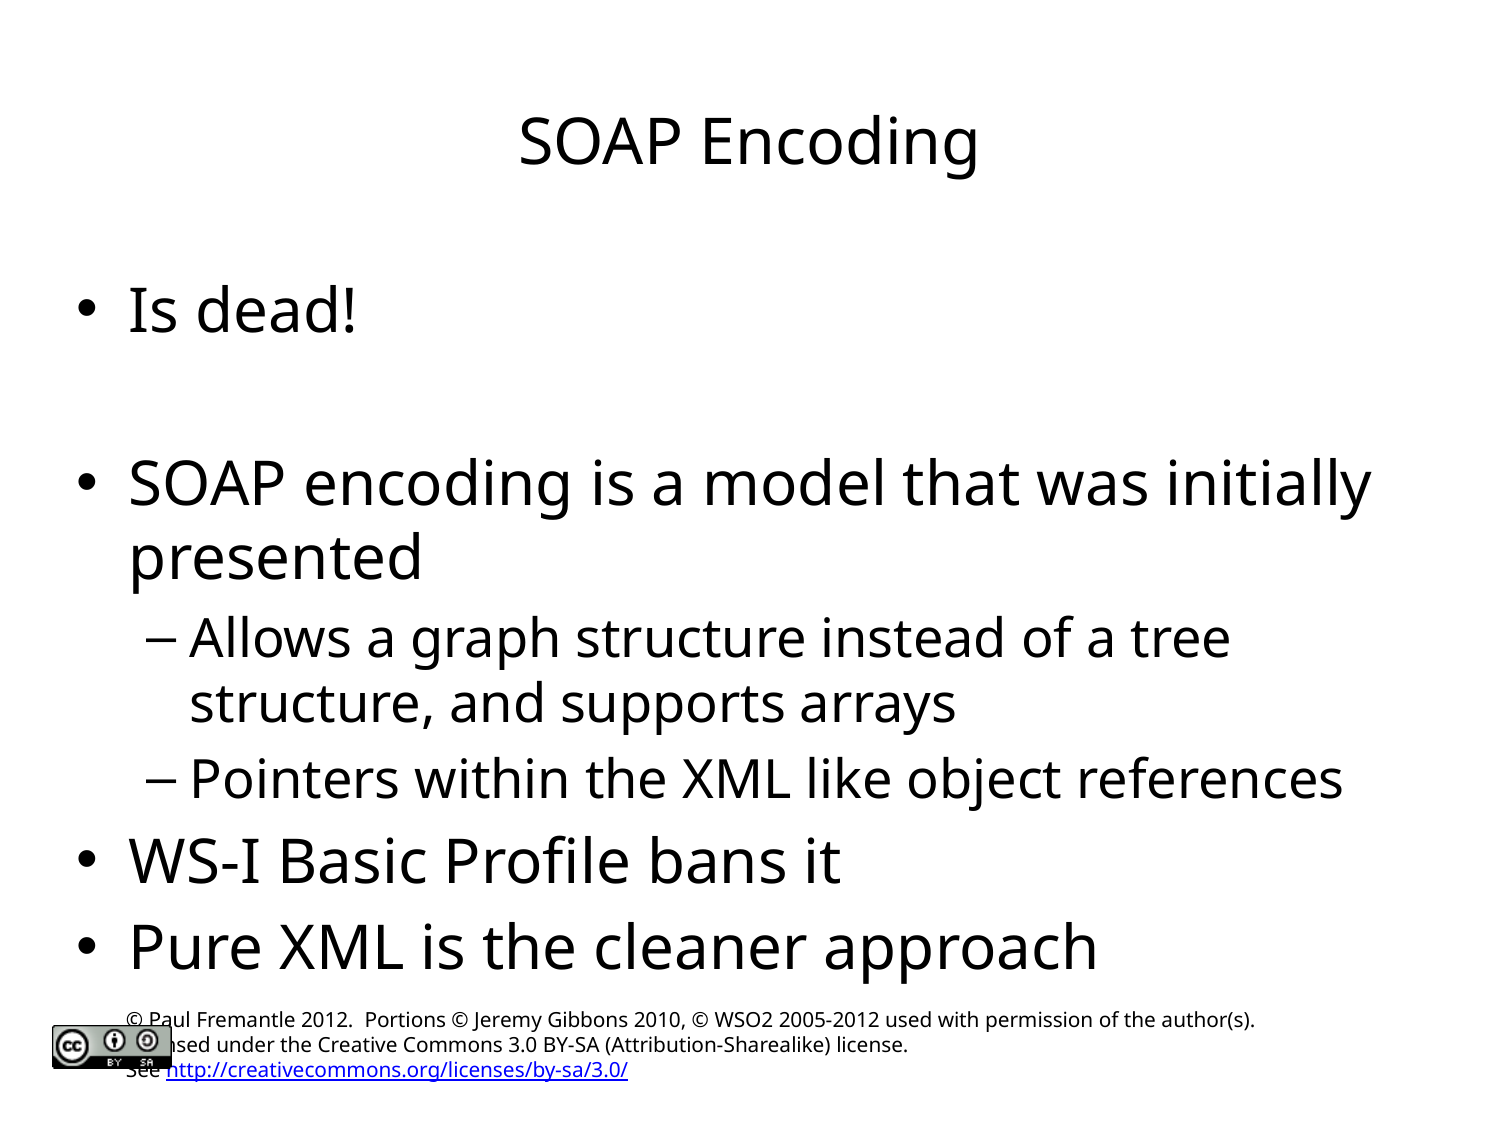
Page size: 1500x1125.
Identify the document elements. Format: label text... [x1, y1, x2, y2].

title SOAP Encoding [75, 45, 1425, 233]
list Is dead! SOAP encoding is a model that was initially presented Allows a graph structure instead of a tree structure, and supports arrays Pointers within the XML like object references WS-I Basic Profile bans it Pure XML is the cleaner approach [61, 262, 1412, 1005]
picture [52, 1025, 172, 1069]
